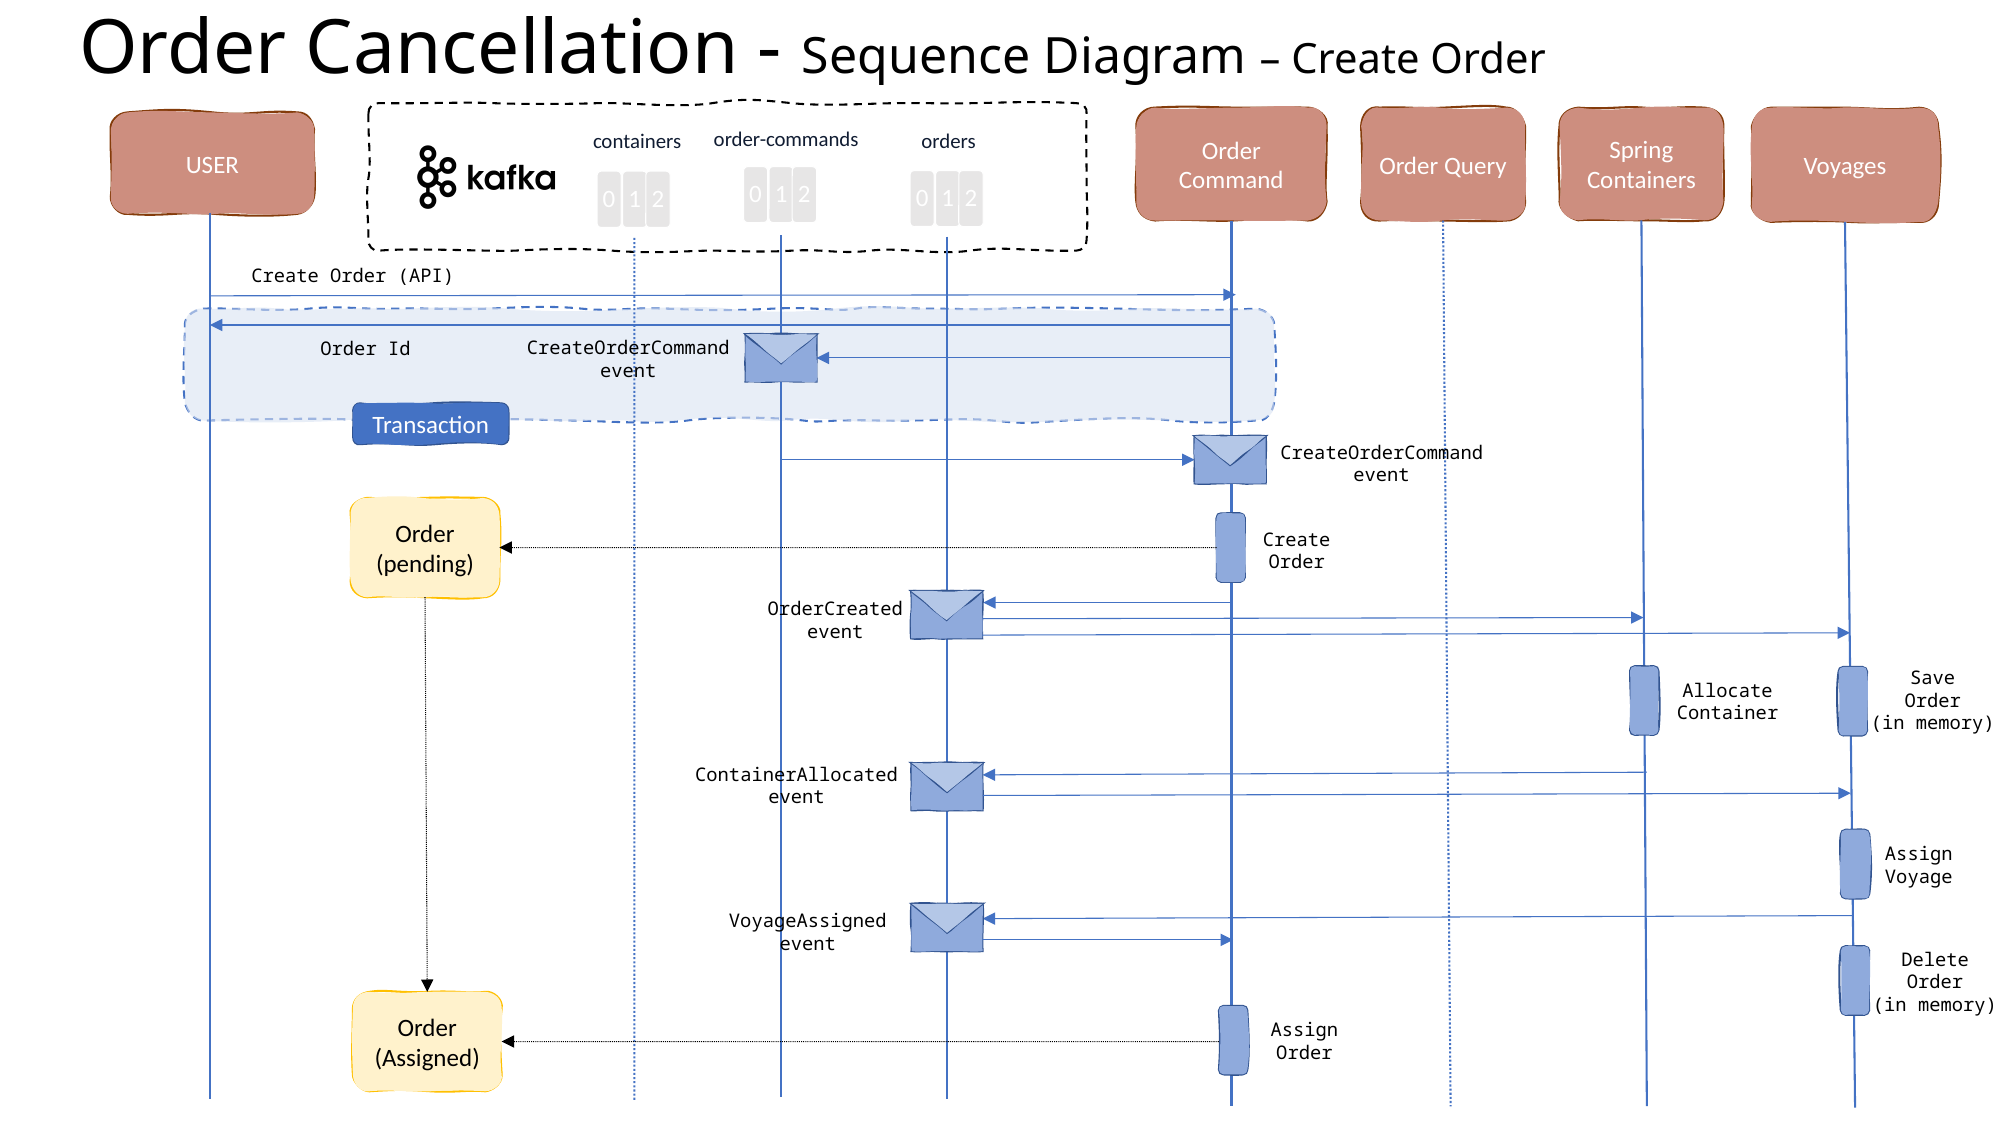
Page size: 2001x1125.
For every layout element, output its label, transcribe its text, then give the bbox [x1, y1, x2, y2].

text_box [1442, 619, 1451, 632]
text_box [577, 120, 698, 228]
text_box Assign Voyage [1871, 834, 1968, 895]
text_box [1839, 829, 1844, 899]
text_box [983, 915, 1853, 919]
text_box CreateOrderCommand event [635, 328, 745, 389]
text_box USER [109, 108, 317, 217]
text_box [906, 120, 1027, 227]
text_box [948, 326, 1230, 357]
text_box [1232, 1004, 1250, 1076]
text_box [1442, 796, 1451, 915]
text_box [1194, 435, 1266, 484]
text_box [1215, 512, 1231, 583]
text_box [1844, 221, 1856, 1108]
text_box OrderCreated event [781, 589, 918, 650]
text_box [1856, 828, 1873, 900]
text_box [911, 903, 983, 952]
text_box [1442, 220, 1451, 617]
title Order Cancellation - Sequence Diagram – Create Order [64, 9, 1850, 89]
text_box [911, 762, 983, 811]
text_box [211, 306, 634, 324]
text_box [1628, 665, 1641, 736]
text_box [1838, 945, 1844, 1016]
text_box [911, 590, 983, 639]
text_box [1836, 665, 1844, 737]
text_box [1641, 796, 1647, 915]
text_box [1232, 512, 1246, 583]
text_box Assign Order [1255, 1010, 1353, 1071]
text_box VoyageAssigned event [781, 901, 902, 962]
text_box CreateOrderCommand event [512, 328, 634, 389]
text_box [948, 359, 1230, 424]
text_box Order (Assigned) [351, 989, 503, 1093]
text_box [1233, 307, 1278, 423]
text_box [1641, 775, 1647, 793]
text_box [782, 359, 946, 423]
text_box [948, 306, 1230, 324]
text_box VoyageAssigned event [714, 901, 780, 962]
text_box [211, 326, 634, 424]
text_box ContainerAllocated event [781, 755, 913, 815]
text_box OrderCreated event [752, 589, 780, 650]
text_box [782, 326, 946, 357]
picture [407, 135, 565, 219]
text_box [182, 307, 209, 422]
text_box CreateOrderCommand event [1451, 433, 1498, 493]
text_box Order (pending) [349, 496, 502, 600]
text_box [1641, 919, 1647, 1107]
text_box Create Order (API) [236, 256, 469, 294]
text_box Order Command [1134, 105, 1328, 222]
text_box Delete Order (in memory) [1858, 939, 2000, 1023]
text_box Transaction [352, 401, 510, 446]
text_box Allocate Container [1662, 671, 1794, 731]
text_box Voyages [1750, 106, 1942, 224]
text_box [745, 334, 817, 382]
text_box [635, 326, 780, 333]
text_box [1217, 1004, 1231, 1076]
text_box [782, 306, 946, 324]
text_box ContainerAllocated event [680, 755, 780, 815]
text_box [1442, 919, 1451, 1107]
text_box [1641, 220, 1647, 632]
text_box CreateOrderCommand event [1265, 433, 1442, 493]
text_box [697, 118, 876, 223]
text_box Create Order [1248, 519, 1346, 580]
text_box [367, 99, 1088, 253]
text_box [1442, 636, 1451, 772]
text_box [1856, 945, 1871, 1016]
text_box [1856, 665, 1869, 737]
text_box Save Order (in memory) [1856, 658, 2000, 742]
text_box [1641, 636, 1647, 772]
text_box Order Query [1360, 104, 1527, 223]
text_box [635, 383, 780, 424]
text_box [982, 632, 1850, 636]
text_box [1442, 775, 1451, 793]
text_box [1647, 665, 1661, 736]
text_box Order Id [305, 329, 426, 367]
text_box Spring Containers [1557, 106, 1725, 223]
text_box [635, 307, 780, 324]
